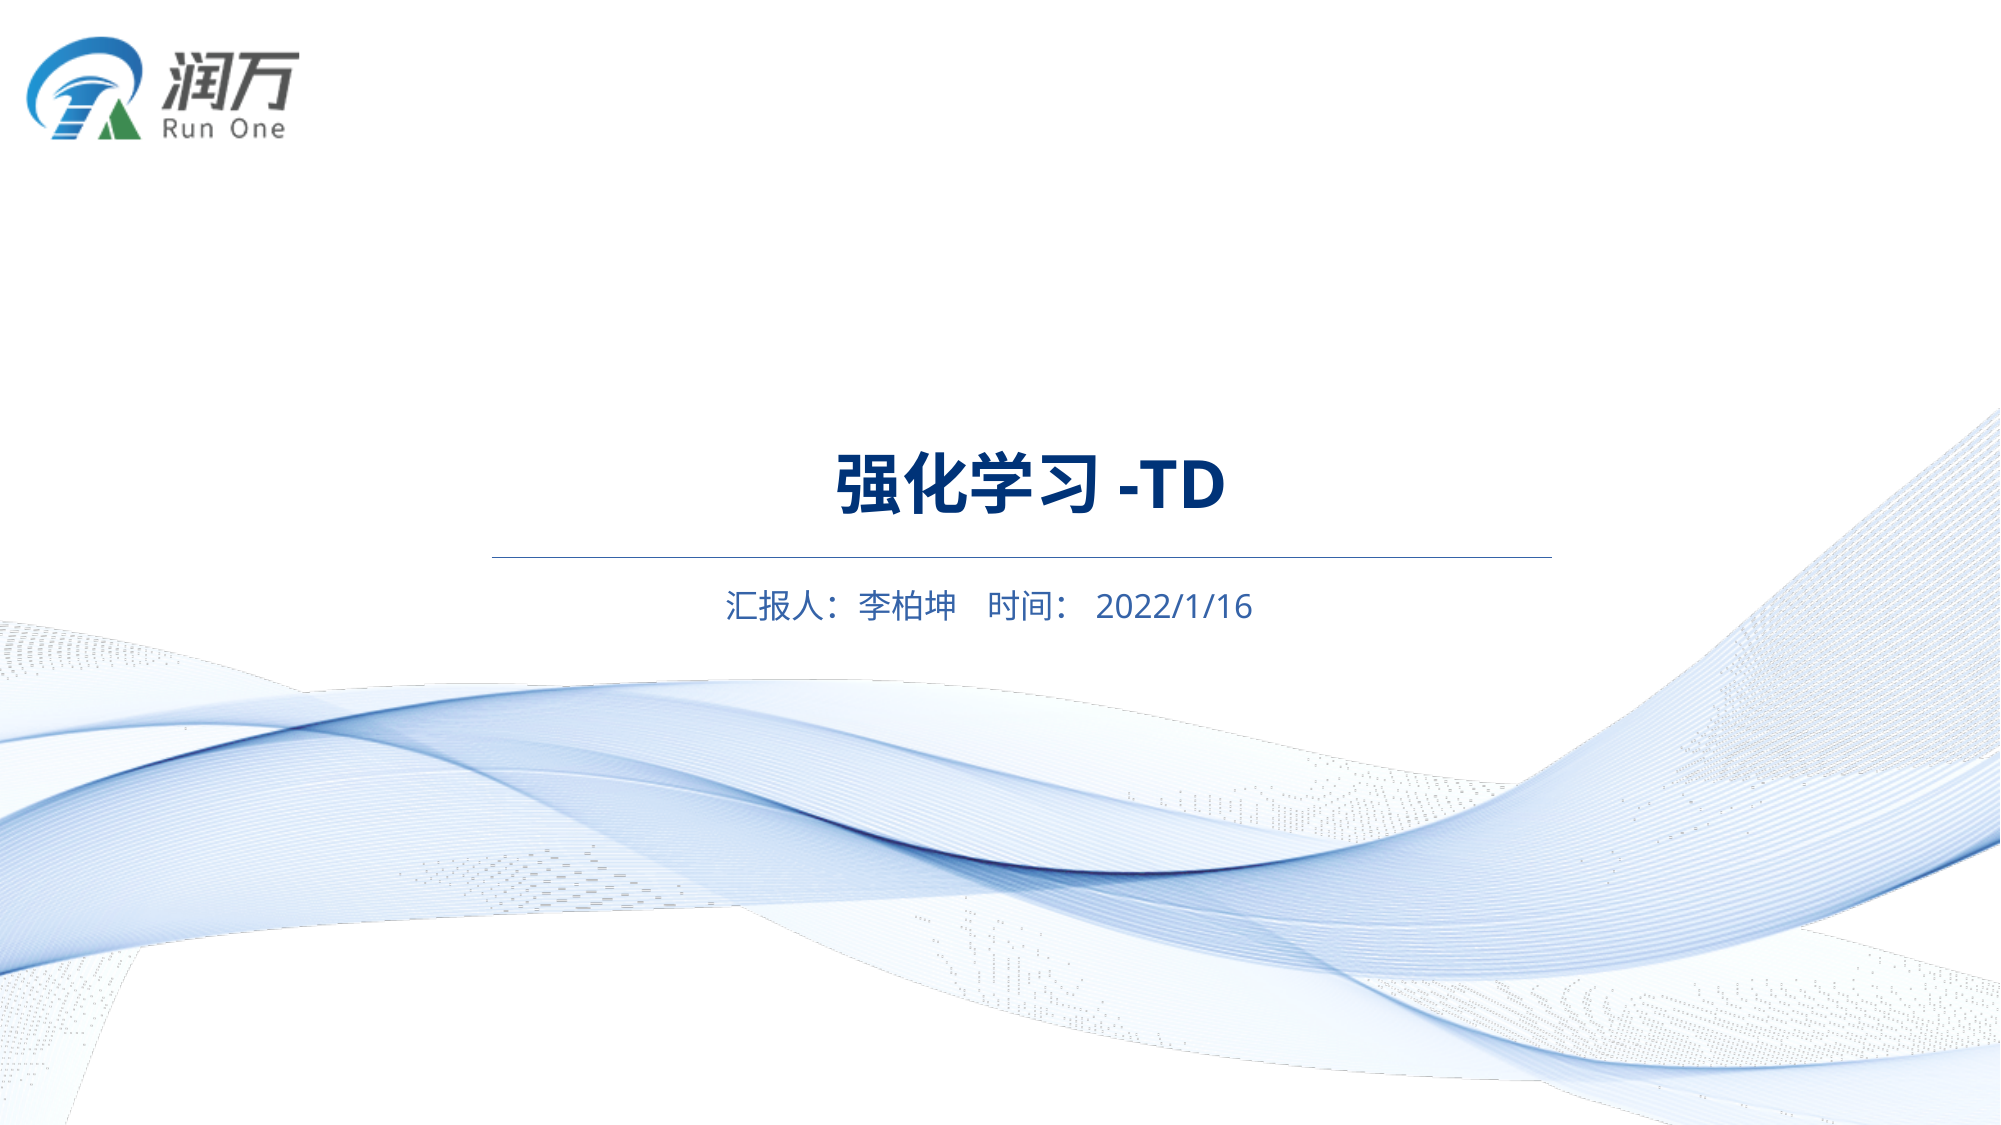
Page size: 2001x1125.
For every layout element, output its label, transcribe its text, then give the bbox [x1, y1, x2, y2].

text_box 汇报人：李柏坤 时间：2022/1/16 [649, 557, 1605, 633]
picture [0, 396, 2000, 1125]
text_box 强化学习-TD [422, 434, 1642, 530]
picture [18, 0, 308, 192]
